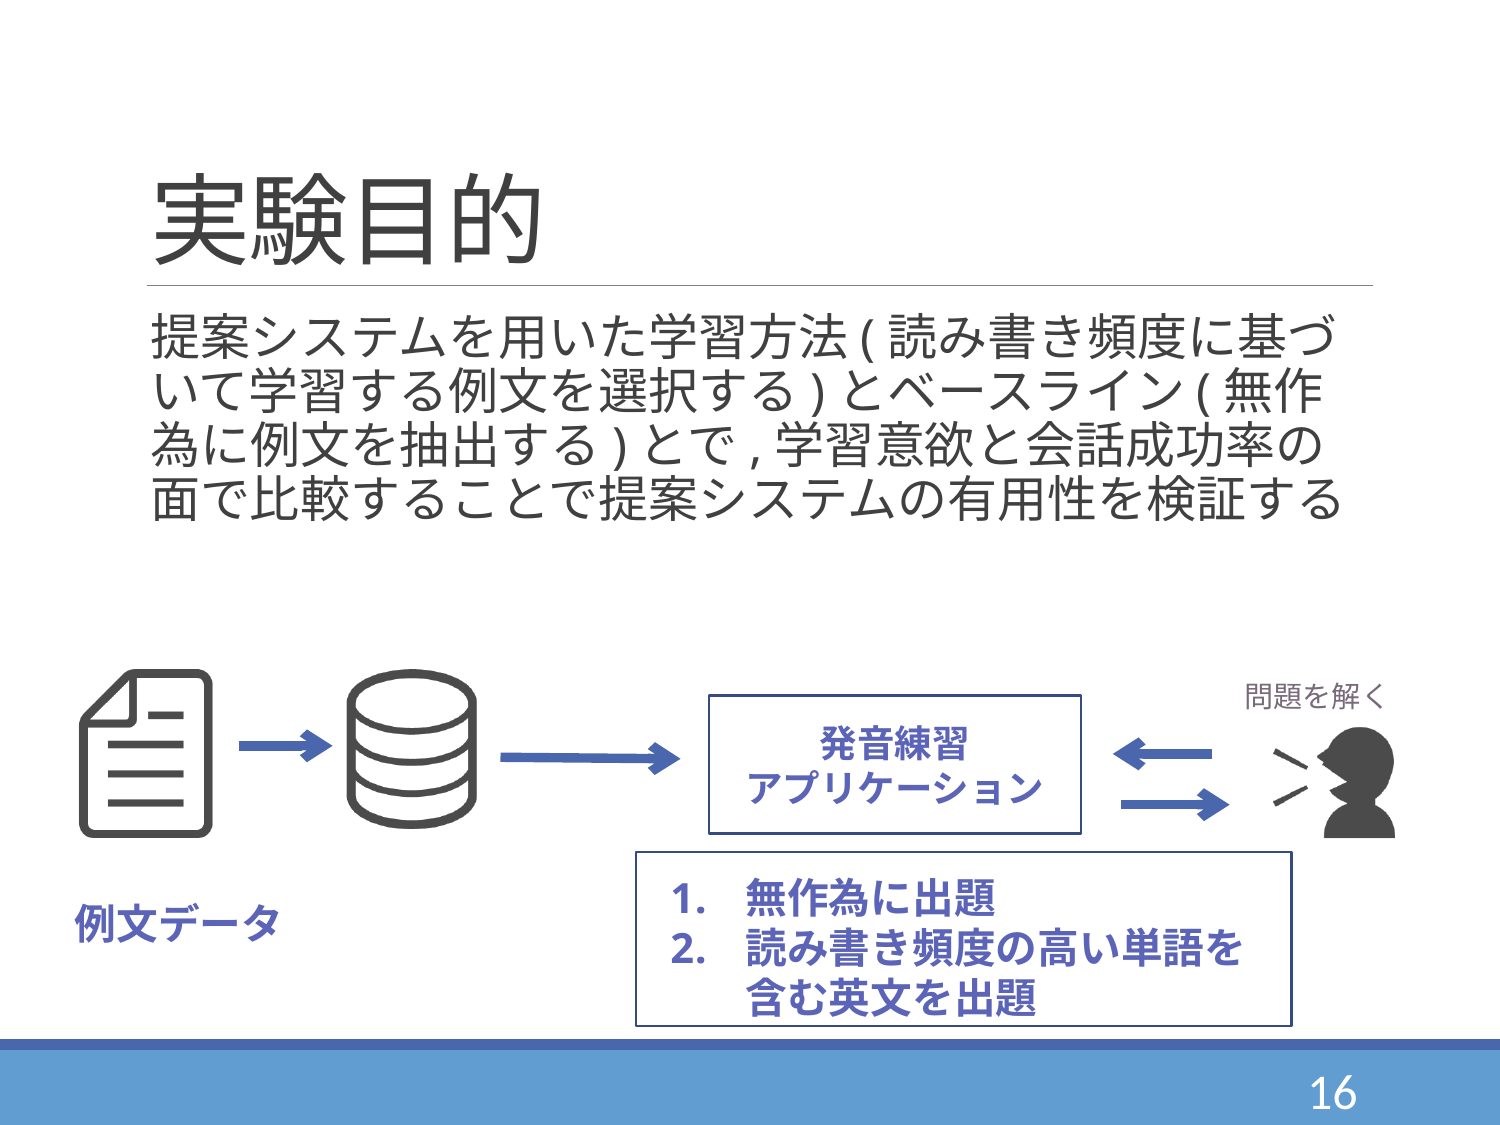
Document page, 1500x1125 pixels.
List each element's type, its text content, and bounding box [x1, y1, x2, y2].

text_box [635, 851, 1293, 1027]
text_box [1195, 670, 1439, 843]
slide_number 16 [1211, 1059, 1373, 1120]
list 提案システムを用いた学習方法(読み書き頻度に基づいて学習する例文を選択する)とベースライン(無作為に例文を抽出する)とで,学習意欲と会話成功率の面で比較することで提案システムの有用性を検証する [135, 304, 1373, 550]
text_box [500, 756, 682, 760]
picture [60, 669, 230, 839]
text_box 無作為に出題 読み書き頻度の高い単語を含む英文を出題 [654, 888, 1278, 1006]
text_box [1112, 753, 1192, 806]
text_box 例文データ [42, 872, 316, 973]
text_box 発音練習 アプリケーション [708, 694, 1082, 835]
title 実験目的 [135, 47, 1373, 285]
picture [332, 669, 492, 829]
